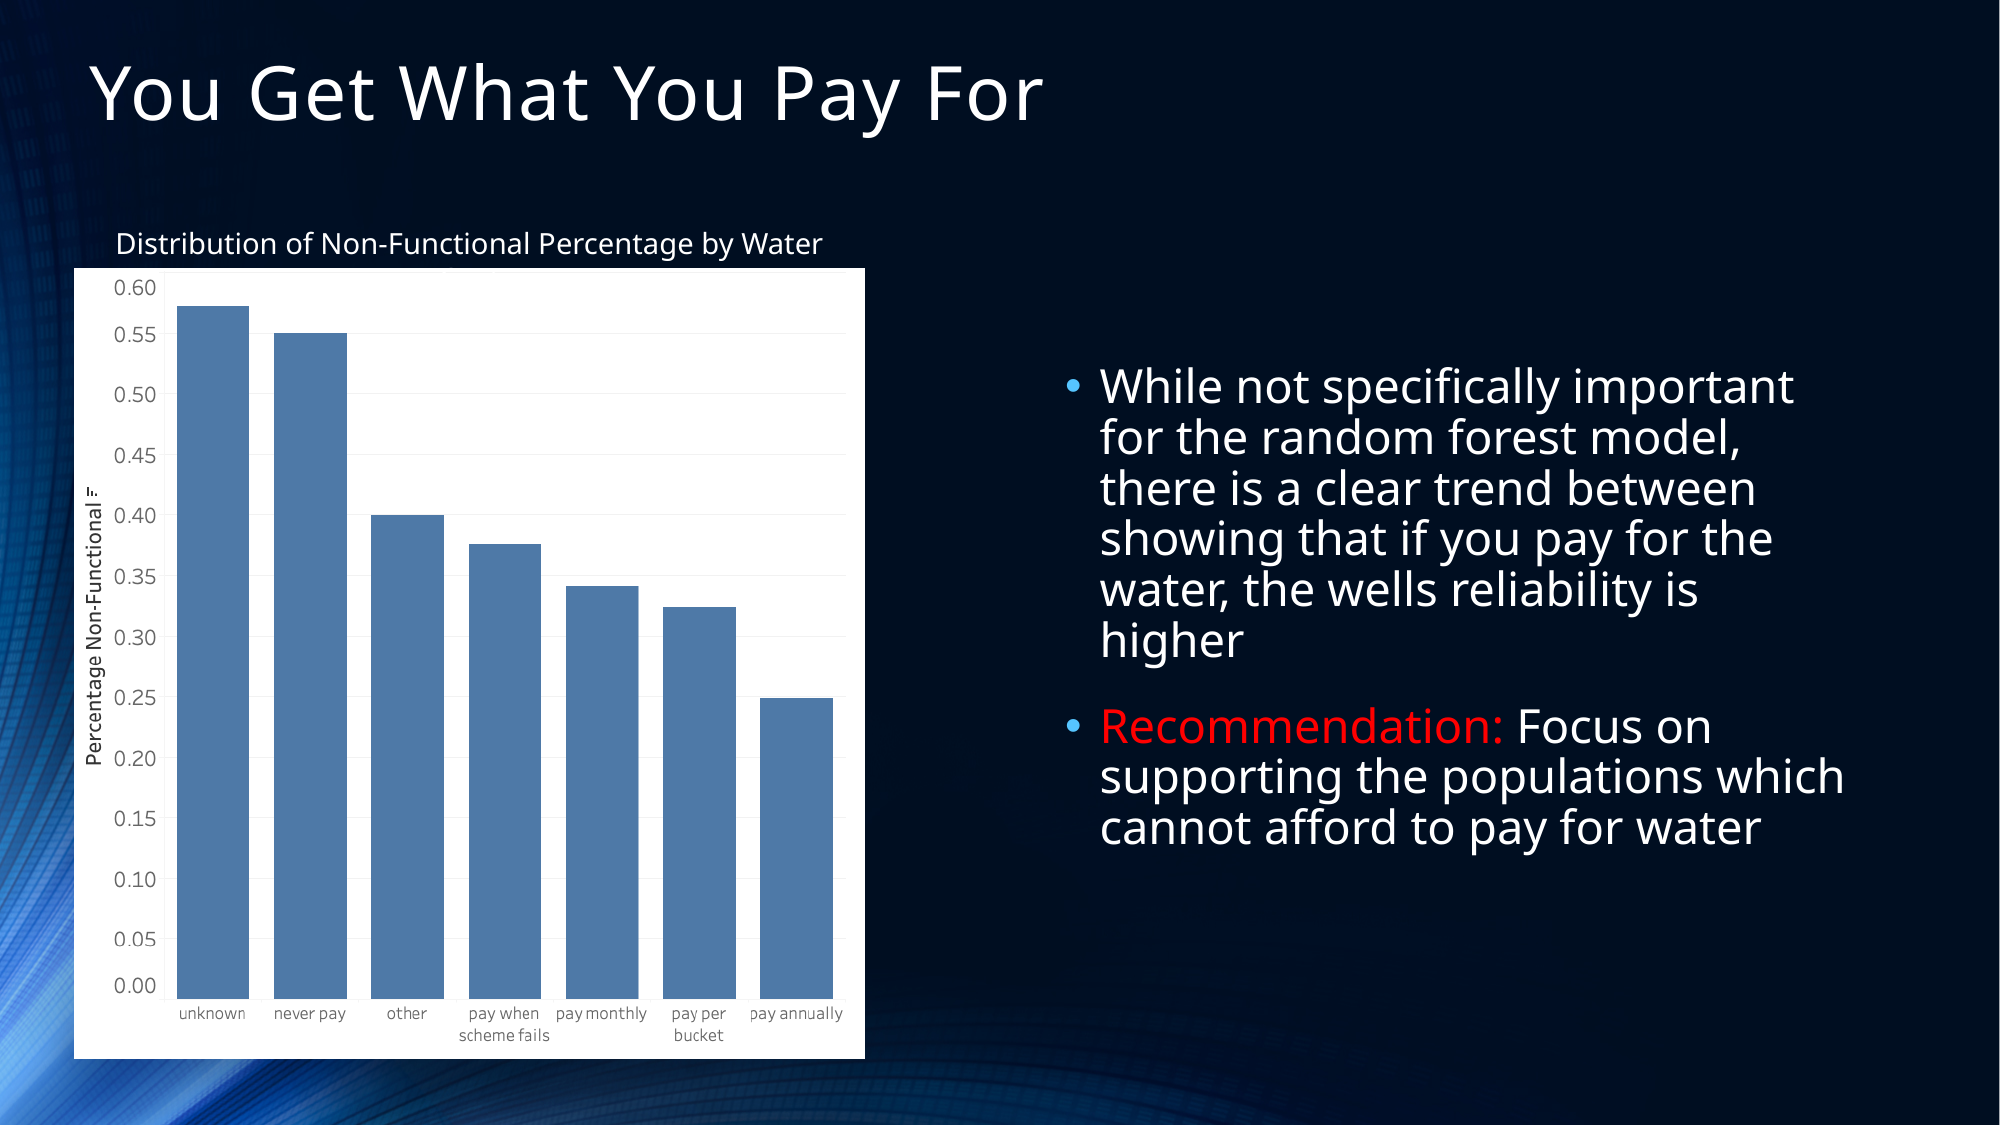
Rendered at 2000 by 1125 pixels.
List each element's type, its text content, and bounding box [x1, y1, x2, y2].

text_box You Get What You Pay For [74, 31, 1813, 144]
picture [0, 0, 2000, 1125]
text_box Distribution of Non-Functional Percentage by Water Cost [96, 218, 844, 268]
list While not specifically important for the random forest model, there is a clear trend between showing that if you pay for the water, the wells reliability is higher Recommendation: Focus on supporting the populations which cannot afford to pay for water [1050, 355, 1863, 908]
